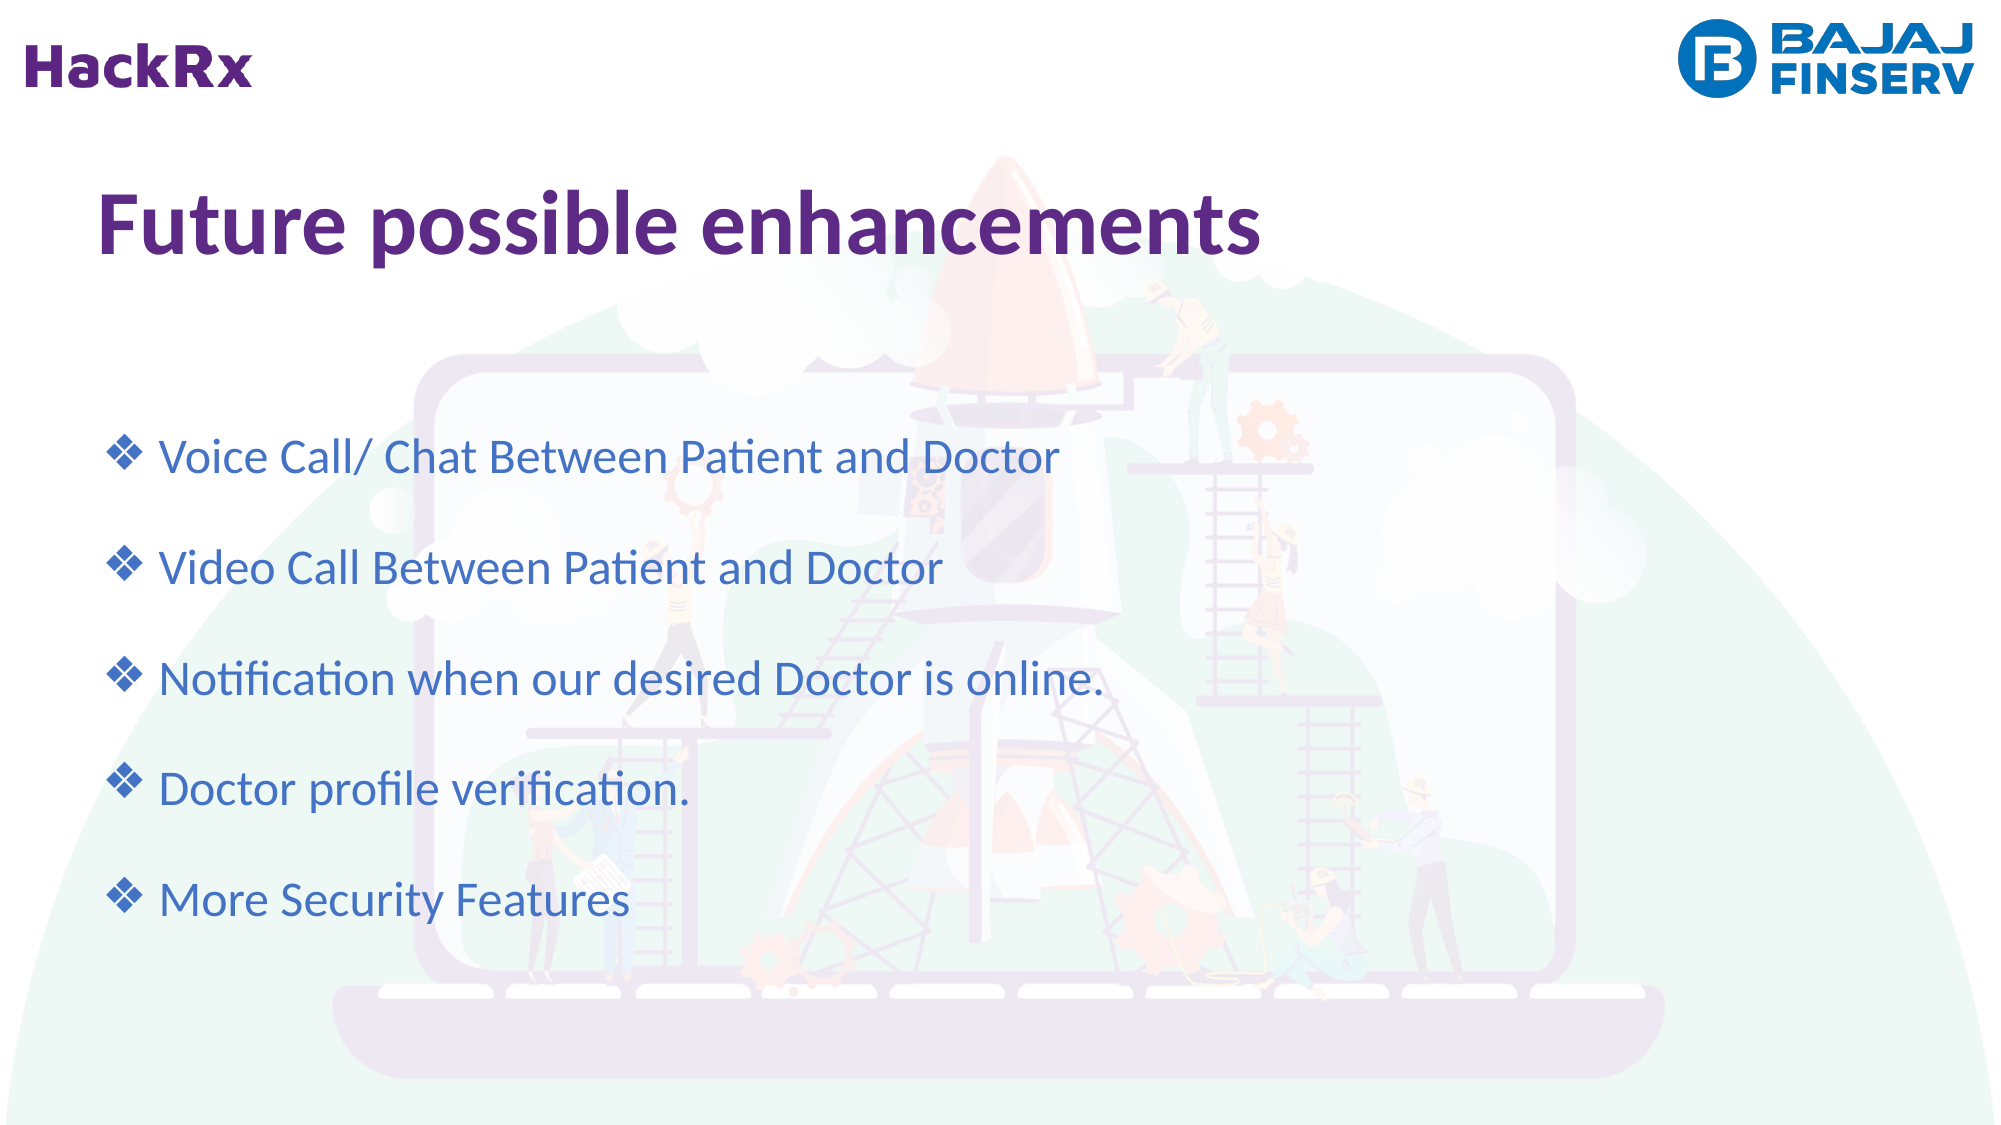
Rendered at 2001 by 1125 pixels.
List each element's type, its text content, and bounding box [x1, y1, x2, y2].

text_box Voice Call/ Chat Between Patient and Doctor Video Call Between Patient and Doctor Notification when our desired Doctor is online. Doctor profile verification. More Security Features [87, 305, 1813, 1061]
picture [0, 0, 2000, 1125]
text_box Future possible enhancements [82, 64, 1808, 283]
